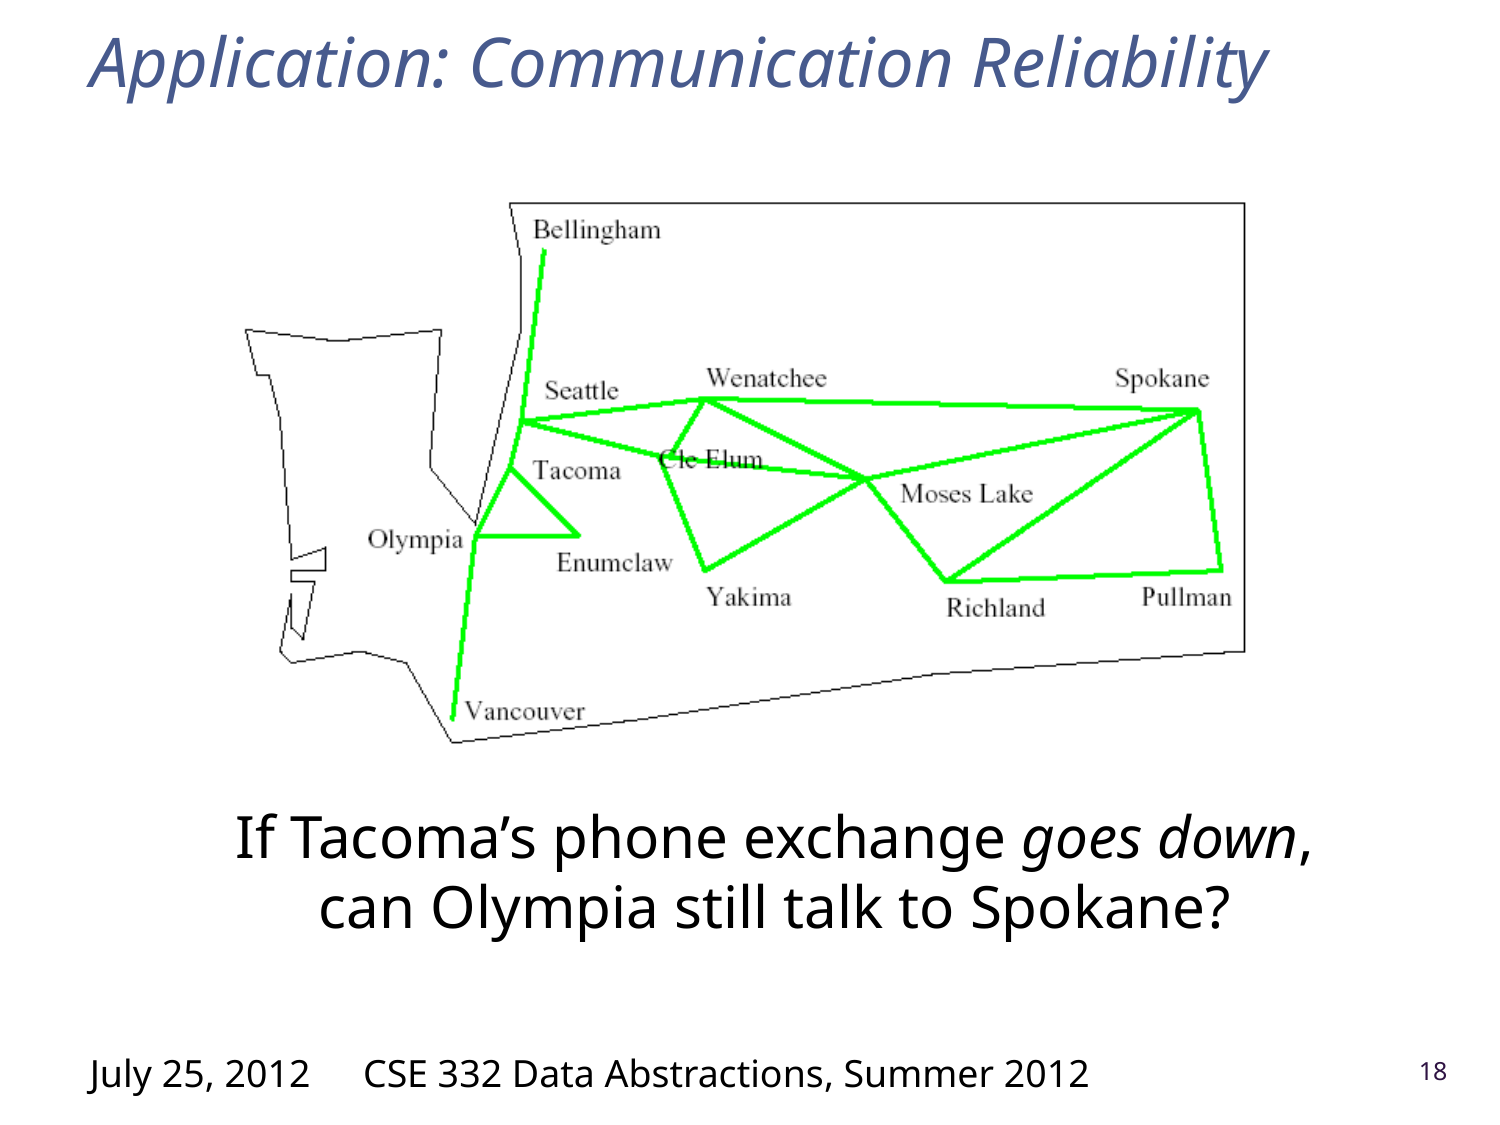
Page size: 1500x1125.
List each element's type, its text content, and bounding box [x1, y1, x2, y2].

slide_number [75, 1042, 338, 1103]
text_box If Tacoma’s phone exchange goes down, can Olympia still talk to Spokane? [87, 792, 1463, 948]
footer CSE 332 Data Abstractions, Summer 2012 [348, 1042, 1152, 1103]
slide_number 18 [1333, 1042, 1463, 1103]
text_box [149, 112, 1295, 790]
title Application: Communication Reliability [75, 20, 1463, 100]
